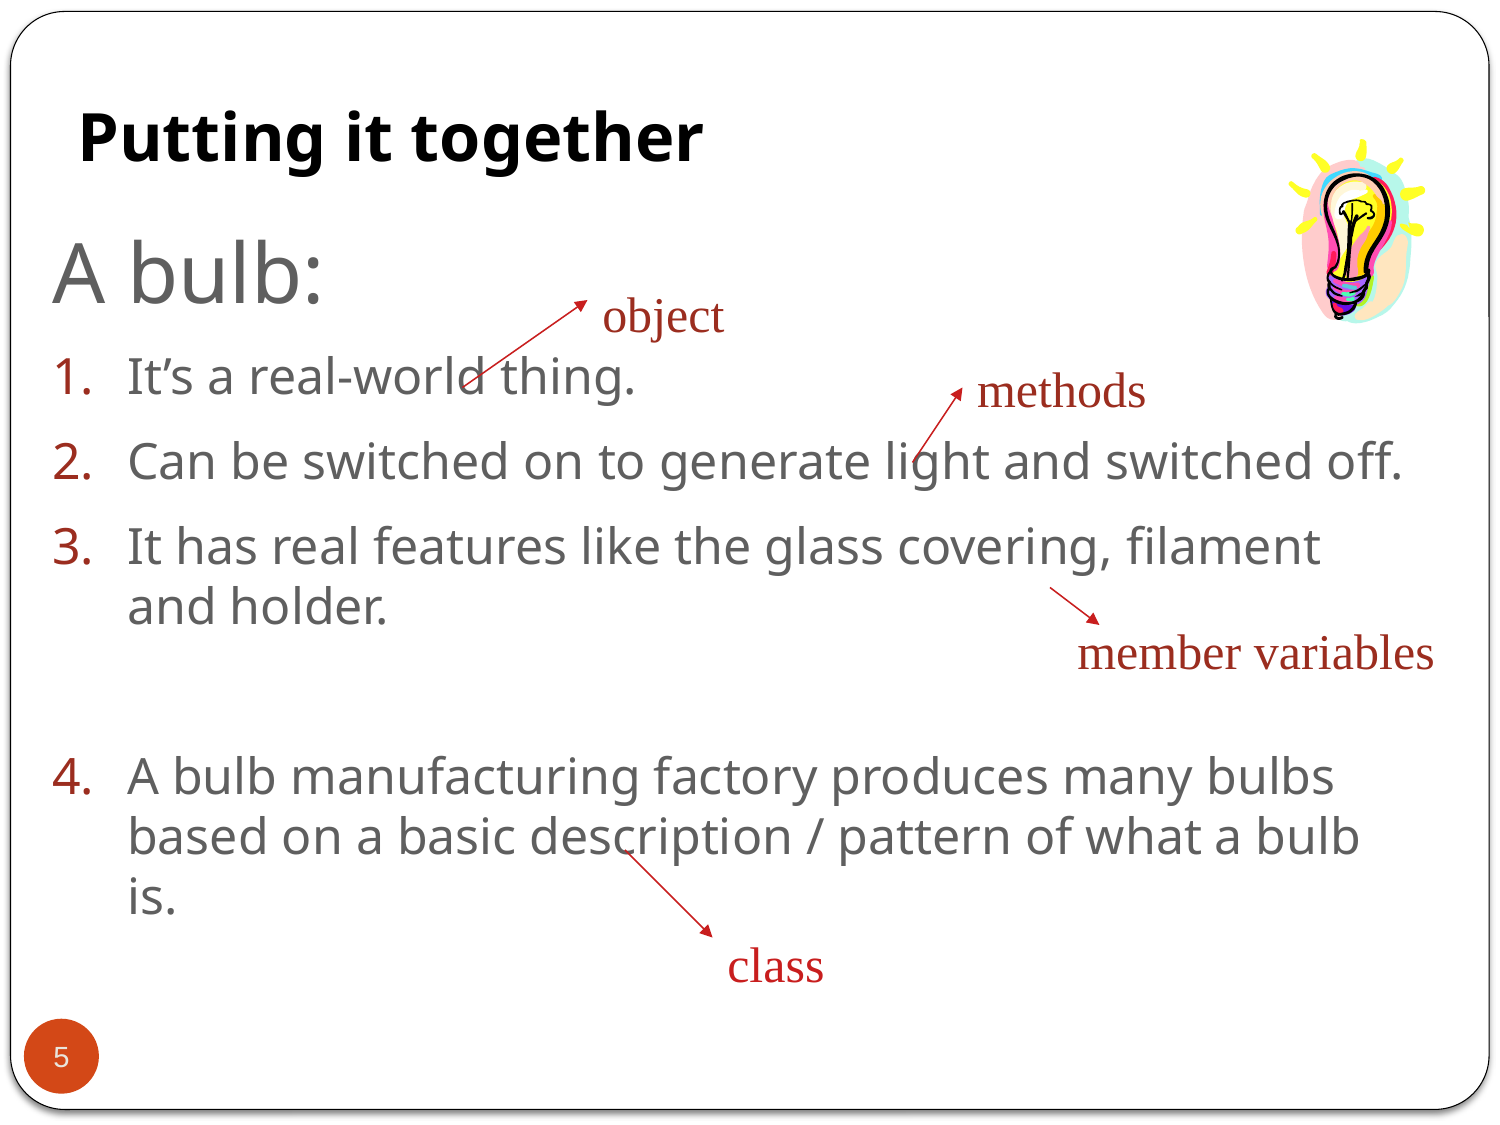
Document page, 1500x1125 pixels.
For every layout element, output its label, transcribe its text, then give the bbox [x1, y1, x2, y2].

text_box member variables [1062, 612, 1500, 688]
text_box methods [962, 349, 1175, 425]
text_box class [712, 924, 900, 1000]
text_box A bulb: It’s a real-world thing. Can be switched on to generate light and switched off. It has real features like the glass covering, filament and holder. A bulb manufacturing factory produces many bulbs based on a basic description / pattern of what a bulb is. [37, 212, 1438, 1018]
picture [1287, 137, 1428, 326]
text_box [462, 300, 587, 388]
text_box object [587, 274, 763, 350]
text_box [1049, 587, 1100, 625]
text_box [912, 387, 963, 463]
slide_number 5 [23, 1018, 99, 1094]
text_box Putting it together [62, 87, 845, 183]
text_box [624, 849, 713, 938]
